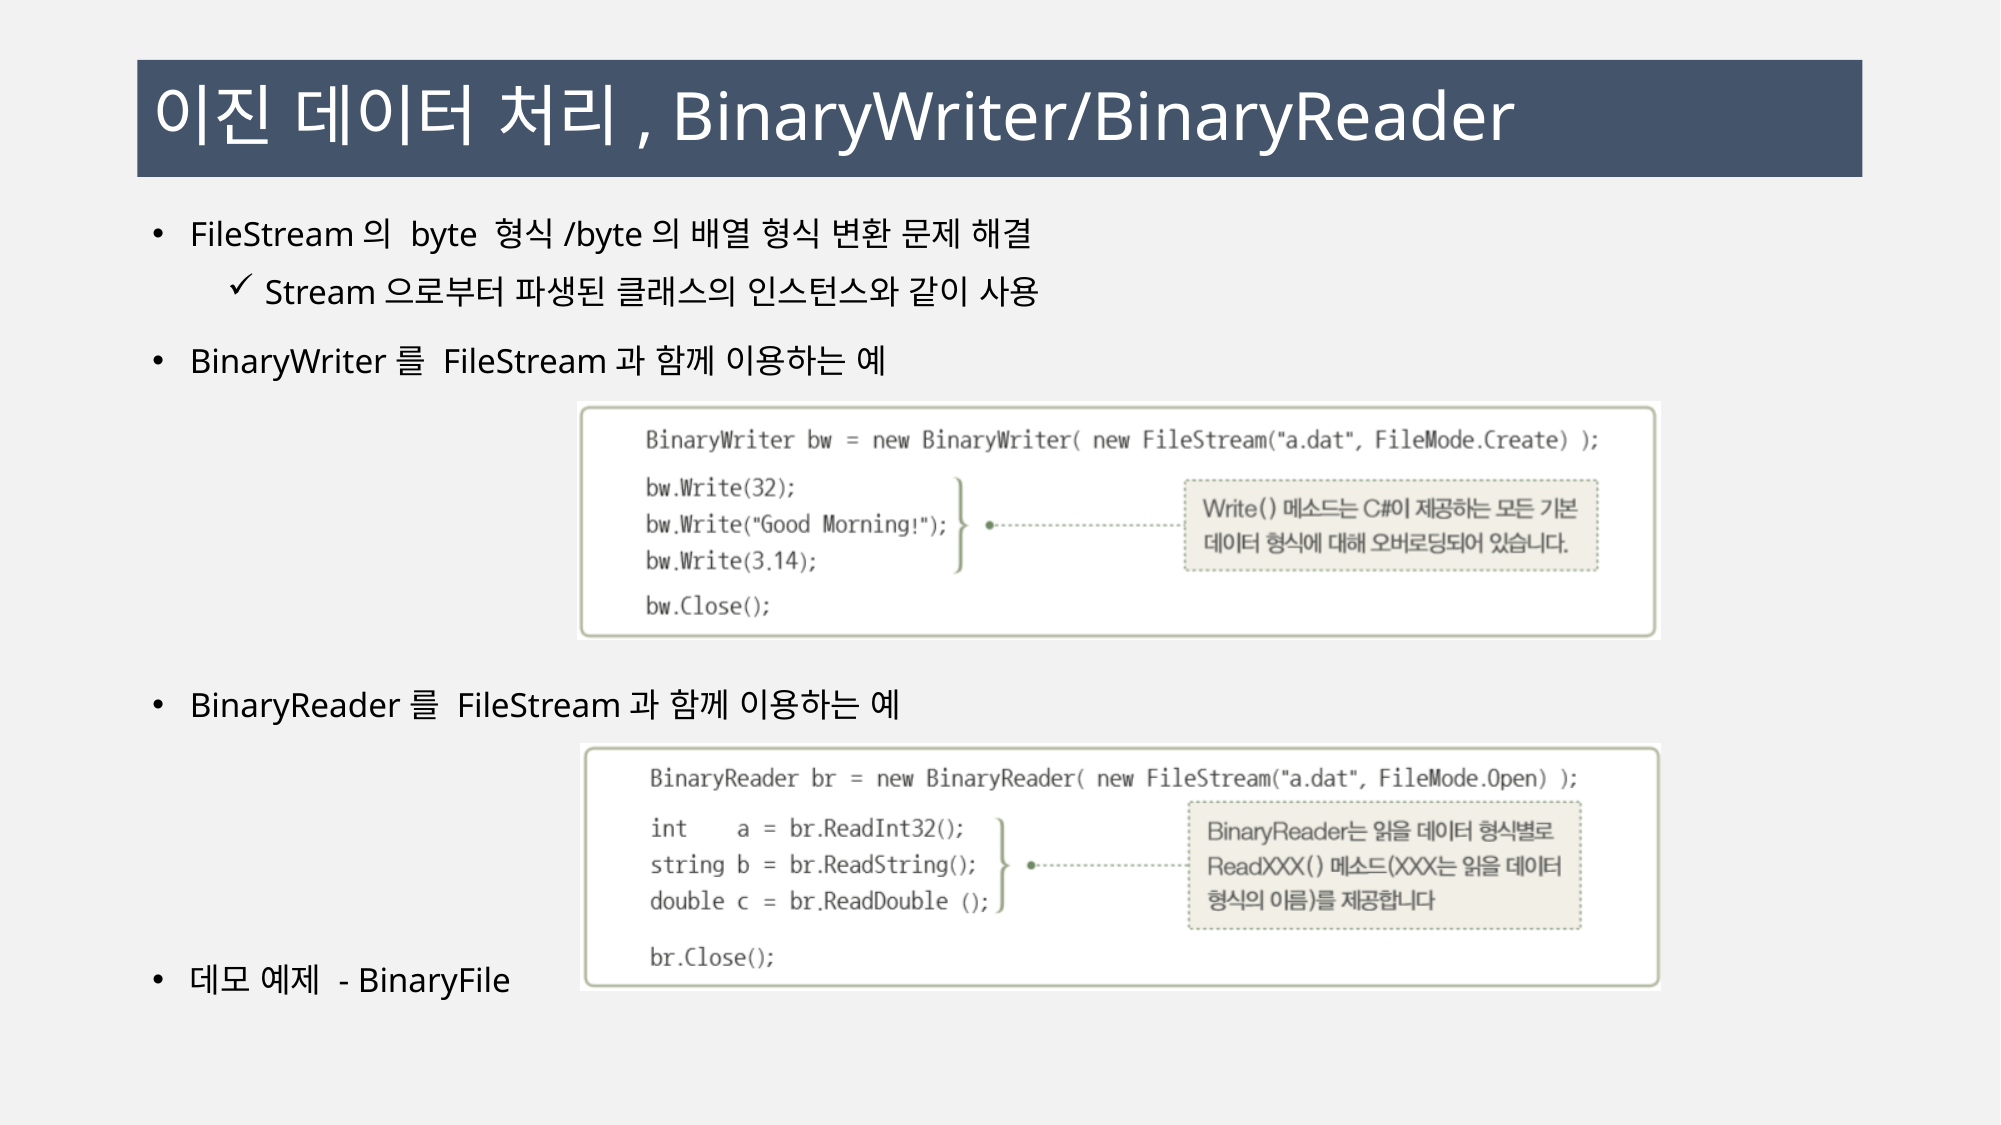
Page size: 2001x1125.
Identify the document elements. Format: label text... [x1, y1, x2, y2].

picture [580, 743, 1661, 992]
list FileStream의 byte 형식/byte의 배열 형식 변환 문제 해결 Stream으로부터 파생된 클래스의 인스턴스와 같이 사용 BinaryWriter를 FileStream과 함께 이용하는 예 BinaryReader를 FileStream과 함께 이용하는 예 데모 예제 - BinaryFile [137, 197, 1863, 1040]
picture [577, 401, 1661, 640]
title 이진 데이터 처리, BinaryWriter/BinaryReader [137, 59, 1863, 177]
